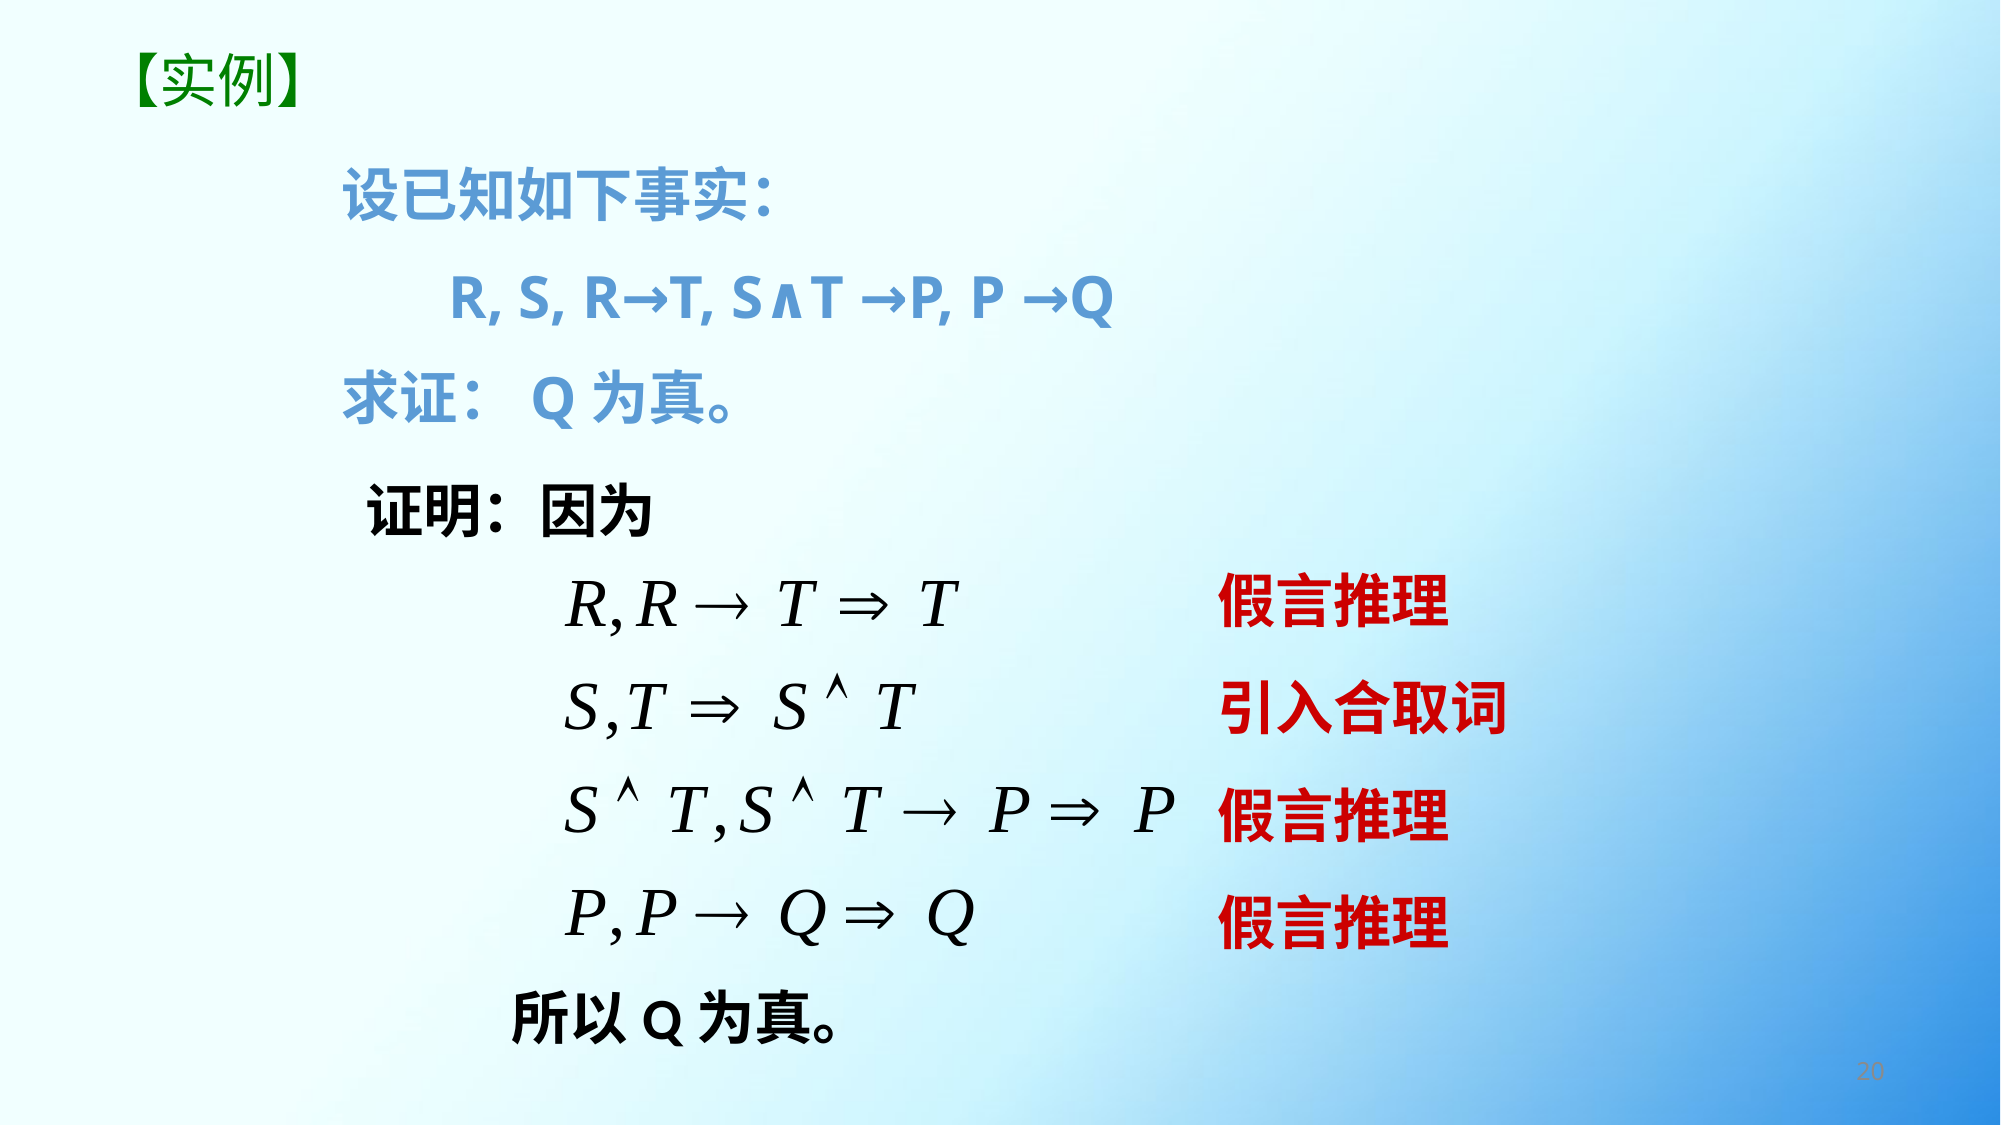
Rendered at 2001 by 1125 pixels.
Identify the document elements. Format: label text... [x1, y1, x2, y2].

text_box 证明：因为 所以Q为真。 [350, 452, 1650, 1059]
text_box 假言推理 引入合取词 假言推理 假言推理 [1202, 542, 1524, 964]
list 设已知如下事实： R, S, R→T, S∧T →P, P →Q 求证：Q为真。 [326, 137, 1638, 445]
title 【实例】 [86, 30, 1887, 138]
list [551, 562, 1189, 968]
slide_number 20 [1433, 1042, 1900, 1103]
picture [0, 0, 2001, 1125]
